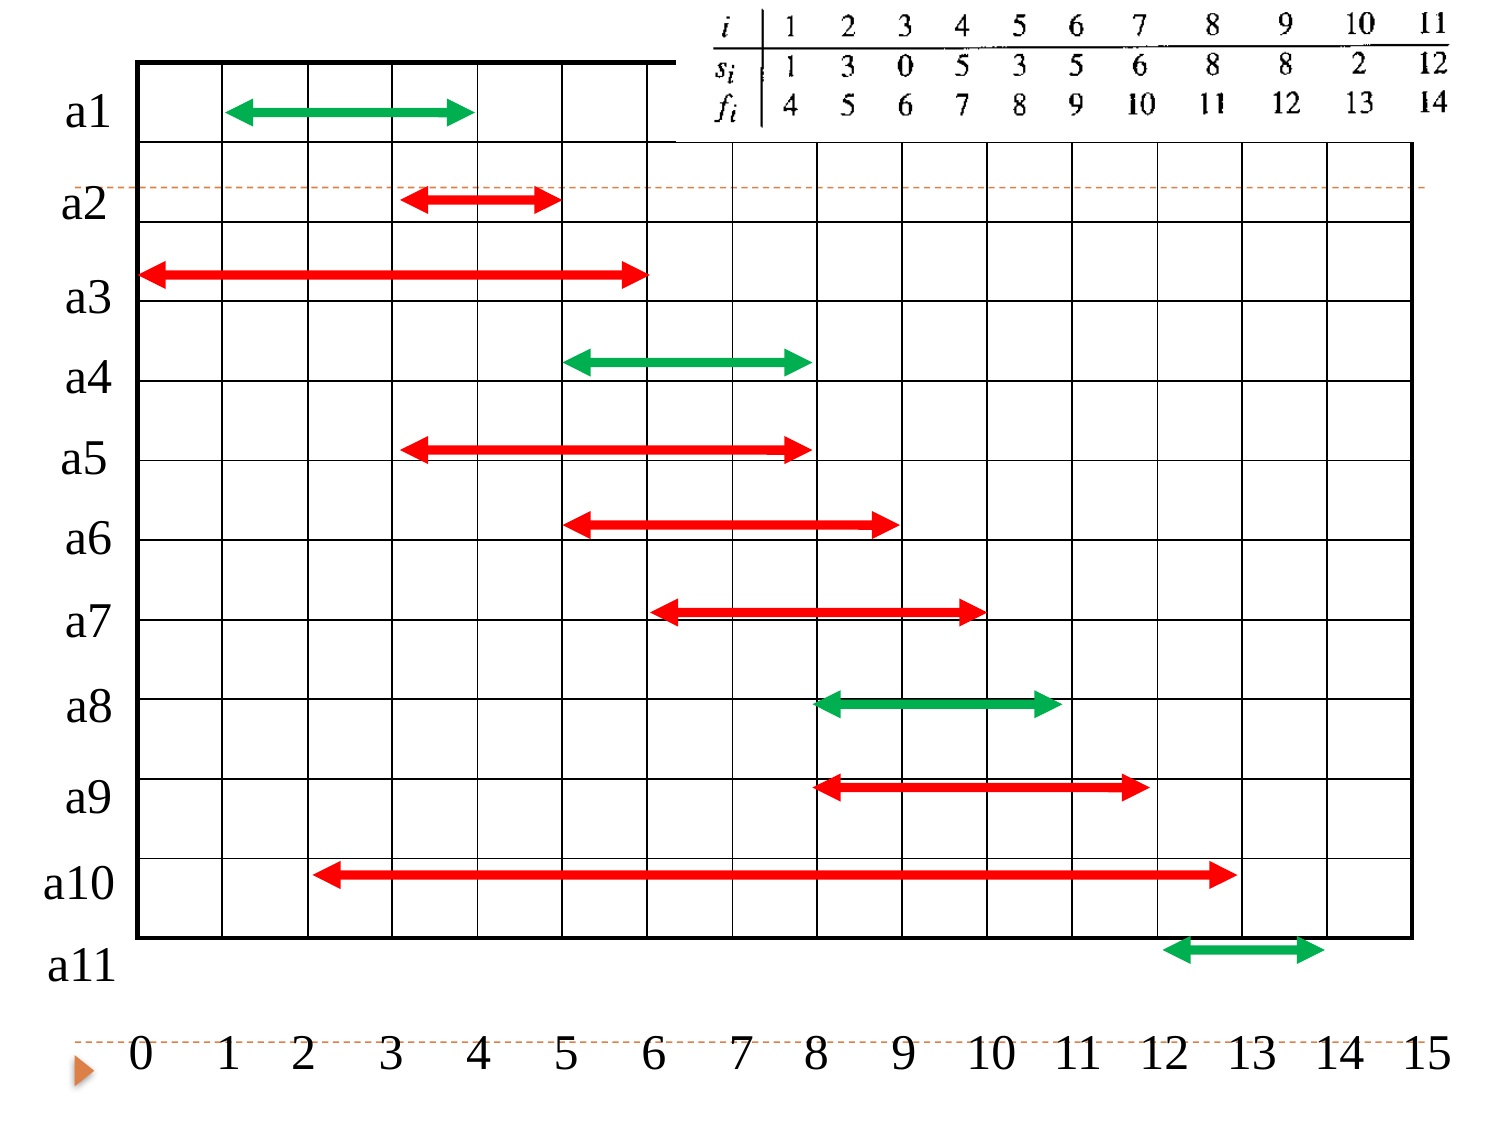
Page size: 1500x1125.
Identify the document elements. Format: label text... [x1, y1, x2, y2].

table_cell [309, 302, 391, 380]
table_cell [223, 621, 307, 698]
table_cell [393, 541, 477, 619]
table_cell [1243, 859, 1326, 936]
table_cell [478, 451, 561, 460]
table_cell [393, 780, 477, 858]
table_cell [903, 541, 986, 612]
table_cell [563, 461, 646, 524]
table_cell [903, 876, 986, 936]
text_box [27, 69, 158, 1000]
table_cell [1073, 780, 1157, 858]
table_cell [1073, 154, 1157, 221]
table_cell [733, 876, 816, 936]
table_header [478, 65, 561, 141]
table_cell [903, 154, 986, 221]
table_cell [393, 223, 477, 274]
table_header [309, 65, 391, 112]
table_cell [478, 461, 561, 539]
table_cell [648, 621, 732, 698]
table_cell [309, 780, 391, 858]
text_box [164, 268, 650, 282]
table_cell [1158, 461, 1241, 539]
text_box [225, 106, 475, 119]
table_cell [903, 223, 986, 300]
table_cell [563, 526, 646, 539]
table_cell [1243, 541, 1326, 619]
table_cell [563, 859, 646, 874]
table_cell [1073, 382, 1157, 460]
table_cell [1073, 876, 1157, 936]
table_cell [733, 541, 816, 612]
table_cell [563, 302, 646, 362]
table_header [223, 65, 307, 141]
table_cell [478, 302, 561, 380]
table_cell [223, 780, 307, 858]
table_cell [1328, 541, 1410, 619]
table_cell [1158, 382, 1241, 460]
text_box [812, 781, 1150, 794]
table_cell [223, 143, 307, 221]
table_cell [988, 461, 1071, 539]
table_cell [563, 780, 646, 858]
table_cell [648, 382, 732, 449]
table_cell [164, 276, 221, 300]
table_cell [478, 700, 561, 778]
table_cell [648, 302, 732, 362]
table_cell [988, 154, 1071, 221]
table_cell [1158, 223, 1241, 300]
table_cell [164, 382, 221, 460]
table_cell [478, 143, 561, 199]
table_cell [393, 276, 477, 300]
table_cell [1158, 302, 1241, 380]
table_cell [1243, 382, 1326, 460]
table_header [393, 65, 477, 141]
table_cell [164, 461, 221, 539]
table_cell [164, 541, 221, 619]
table_cell [164, 859, 221, 936]
table_cell [563, 276, 646, 300]
table_cell [988, 621, 1071, 698]
table_cell [733, 223, 816, 300]
table_cell [1328, 859, 1410, 936]
table_cell [818, 621, 901, 698]
table_cell [733, 154, 816, 221]
table_cell [309, 700, 391, 778]
table_cell [818, 223, 901, 300]
table_cell [393, 382, 477, 460]
table_cell [1328, 154, 1410, 221]
table_cell [818, 302, 901, 380]
table_cell [223, 223, 307, 274]
table_cell [648, 780, 732, 858]
table_cell [223, 541, 307, 619]
table_cell [1328, 223, 1410, 300]
table_cell [309, 621, 391, 698]
table_cell [818, 859, 901, 874]
table_cell [563, 876, 646, 936]
table_cell [478, 382, 561, 449]
table_cell [988, 302, 1071, 380]
table_cell [1073, 621, 1157, 698]
table_cell [988, 541, 1071, 619]
table_cell [648, 876, 732, 936]
table_cell [648, 363, 732, 380]
table_cell [478, 276, 561, 300]
table_cell [733, 859, 816, 874]
table_cell [393, 302, 477, 380]
table_cell [1158, 621, 1241, 698]
table_cell [1328, 461, 1410, 539]
table_cell [733, 461, 816, 524]
table_cell [1158, 859, 1241, 936]
table_cell [903, 461, 986, 539]
table_cell [733, 526, 816, 539]
table_cell [1073, 461, 1157, 539]
table_cell [563, 382, 646, 449]
table_cell [164, 780, 221, 858]
table_header [648, 65, 670, 141]
table_cell [1328, 780, 1410, 858]
table_cell [1158, 780, 1241, 858]
table_cell [223, 276, 307, 300]
table_cell [733, 700, 816, 778]
table_cell [563, 541, 646, 619]
table_cell [563, 143, 646, 221]
table_cell [1243, 780, 1326, 858]
table_cell [903, 700, 986, 704]
table_cell [903, 621, 986, 698]
table_cell [1243, 621, 1326, 698]
table_cell [648, 143, 732, 221]
table_cell [478, 621, 561, 698]
table_cell [733, 382, 816, 460]
text_box [562, 356, 813, 369]
table_cell [563, 363, 646, 380]
table_cell [223, 302, 307, 380]
table_cell [818, 541, 901, 612]
table_cell [478, 201, 561, 221]
table_cell [478, 223, 561, 274]
table_cell [1243, 461, 1326, 539]
table_cell [223, 382, 307, 460]
table_cell [818, 154, 901, 221]
table_cell [988, 780, 1071, 787]
table_cell [988, 382, 1071, 460]
text_box [399, 193, 563, 207]
table_cell [988, 876, 1071, 936]
text_box [312, 868, 1238, 882]
table_cell [818, 461, 901, 525]
table_cell [1073, 223, 1157, 300]
table_cell [903, 613, 975, 619]
table_cell [733, 613, 816, 619]
table_cell [648, 223, 732, 300]
table_cell [903, 302, 986, 380]
text_box 0 1 2 3 4 5 6 7 8 9 10 11 12 13 14 15 [113, 1012, 1467, 1088]
text_box [812, 698, 1063, 711]
table_cell [988, 859, 1071, 874]
table_cell [818, 526, 901, 539]
table_cell [164, 621, 221, 698]
table_cell [309, 276, 391, 300]
table_cell [1158, 700, 1241, 778]
text_box [562, 518, 901, 532]
table_cell [648, 451, 732, 460]
text_box [649, 606, 988, 619]
table_cell [223, 700, 307, 778]
table_cell [393, 700, 477, 778]
table_cell [164, 223, 221, 274]
table_cell [164, 143, 221, 221]
table_cell [393, 143, 477, 221]
table_cell [988, 223, 1071, 300]
table_cell [1328, 700, 1410, 778]
table_cell [903, 780, 986, 787]
table_cell [903, 382, 986, 460]
table_cell [164, 700, 221, 778]
table_cell [393, 621, 477, 698]
table_header [563, 65, 646, 141]
table_header [309, 113, 391, 141]
table_cell [648, 461, 732, 524]
table_cell [478, 876, 561, 936]
table_cell [563, 451, 646, 460]
text_box [1162, 943, 1325, 957]
table_cell [309, 143, 391, 221]
table_cell [1243, 700, 1326, 778]
table_cell [1243, 223, 1326, 300]
table_cell [393, 876, 477, 936]
table_cell [1243, 302, 1326, 380]
table_cell [393, 859, 477, 874]
table_cell [988, 700, 1071, 778]
table_cell [988, 788, 1071, 858]
table_cell [478, 541, 561, 619]
table_cell [393, 461, 477, 539]
table_cell [733, 621, 816, 698]
table_cell [164, 302, 221, 380]
text_box [399, 443, 813, 457]
table_cell [648, 859, 732, 874]
table_cell [818, 788, 901, 858]
table_cell [1073, 859, 1157, 874]
table_cell [1073, 541, 1157, 619]
table_cell [818, 705, 901, 778]
table_header [140, 65, 221, 141]
table_cell [309, 382, 391, 460]
table_cell [1158, 541, 1241, 619]
table_cell [309, 223, 391, 274]
table_cell [563, 700, 646, 778]
table_cell [1073, 700, 1157, 778]
table_cell [1158, 154, 1241, 221]
table_cell [903, 788, 986, 858]
table_cell [1328, 302, 1410, 380]
table_cell [818, 382, 901, 460]
table_cell [818, 780, 901, 787]
table_cell [563, 621, 646, 698]
table_cell [1073, 302, 1157, 380]
table_cell [825, 700, 901, 704]
table_cell [1328, 621, 1410, 698]
table_cell [309, 461, 391, 539]
table_cell [478, 859, 561, 874]
table_cell [309, 859, 391, 936]
table_cell [648, 526, 732, 539]
table_cell [648, 541, 732, 619]
table_cell [648, 700, 732, 778]
table_cell [903, 705, 986, 778]
table_cell [733, 302, 816, 380]
table_cell [1243, 154, 1326, 221]
table_cell [563, 223, 646, 274]
table_cell [309, 541, 391, 619]
table_cell [733, 780, 816, 858]
table_cell [478, 780, 561, 858]
table_cell [223, 461, 307, 539]
table_cell [818, 613, 901, 619]
table_cell [1328, 382, 1410, 460]
table_cell [818, 876, 901, 936]
table_cell [977, 614, 986, 619]
table_cell [223, 859, 307, 936]
picture [676, 0, 1500, 142]
table_cell [903, 859, 986, 874]
